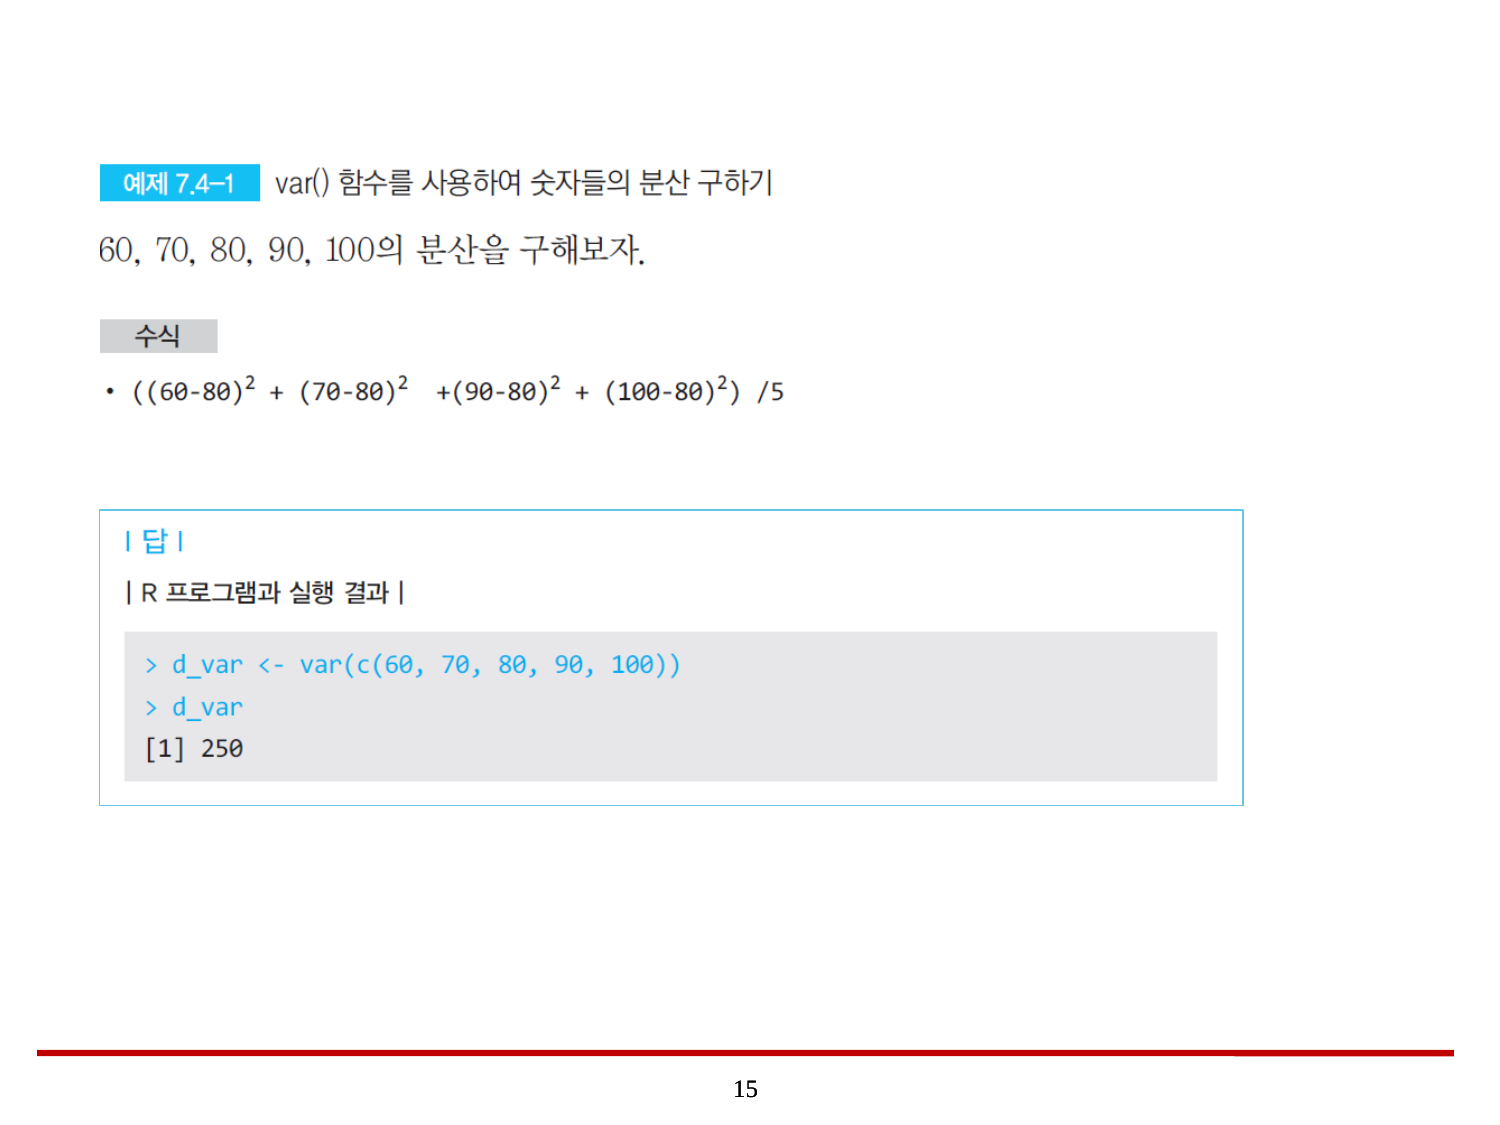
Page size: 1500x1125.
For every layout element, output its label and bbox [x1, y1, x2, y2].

picture [99, 510, 1243, 806]
picture [99, 162, 798, 407]
